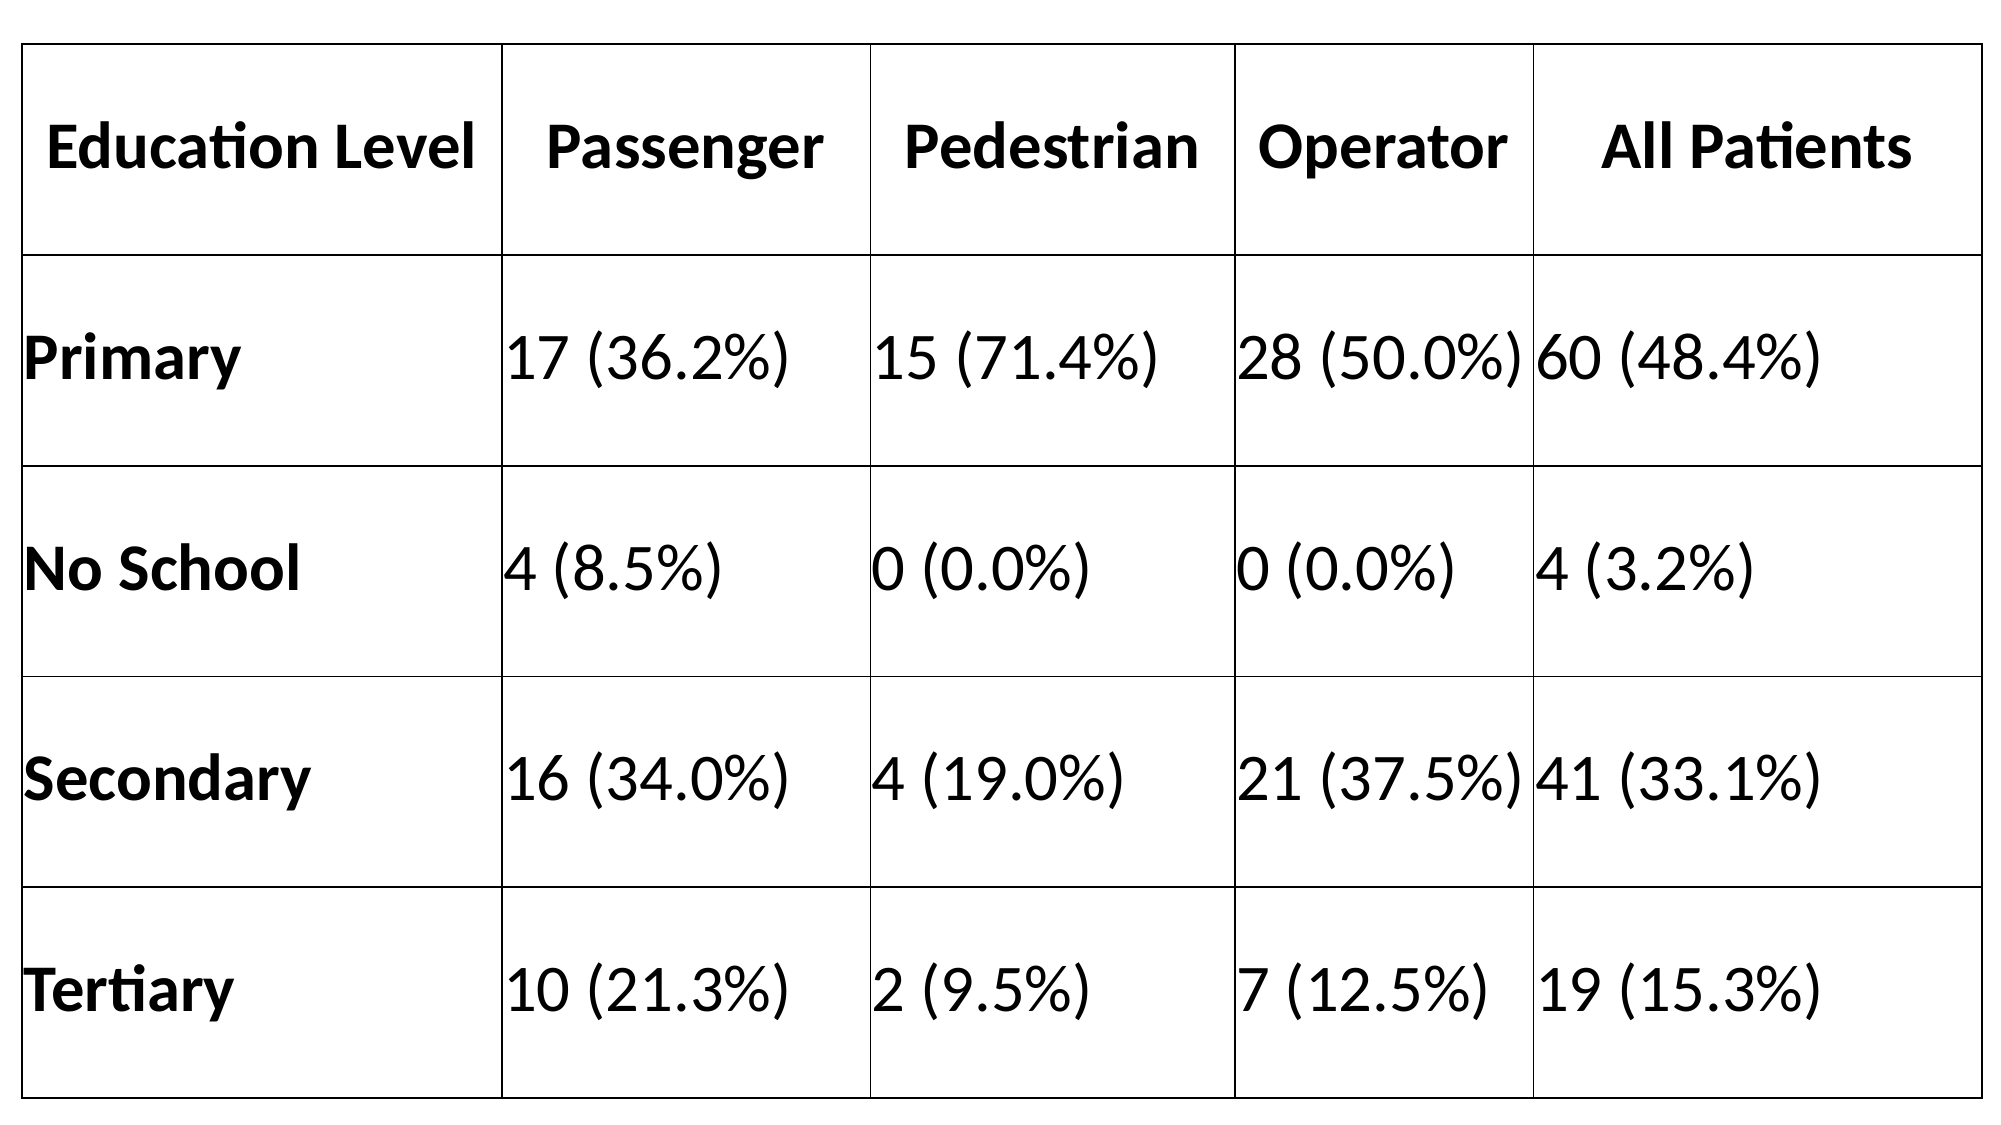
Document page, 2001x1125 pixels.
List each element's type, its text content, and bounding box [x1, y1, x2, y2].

table_cell 7 (12.5%) [1236, 888, 1533, 1097]
table_cell 0 (0.0%) [871, 467, 1234, 676]
table_header Education Level [23, 45, 501, 254]
table_cell 4 (19.0%) [871, 677, 1234, 886]
table_cell No School [23, 467, 501, 676]
table_cell 0 (0.0%) [1236, 467, 1533, 676]
table_cell 2 (9.5%) [871, 888, 1234, 1097]
table_cell Primary [23, 256, 501, 465]
table_header Operator [1236, 45, 1533, 254]
table_cell 4 (3.2%) [1534, 467, 1981, 676]
table_cell 28 (50.0%) [1236, 256, 1533, 465]
table_cell 21 (37.5%) [1236, 677, 1533, 886]
table_cell 19 (15.3%) [1534, 888, 1981, 1097]
table_cell 16 (34.0%) [503, 677, 870, 886]
table_cell 60 (48.4%) [1534, 256, 1981, 465]
table_cell 41 (33.1%) [1534, 677, 1981, 886]
table_cell Secondary [23, 677, 501, 886]
table_cell Tertiary [23, 888, 501, 1097]
table_cell 10 (21.3%) [503, 888, 870, 1097]
table_header All Patients [1534, 45, 1981, 254]
table_cell 17 (36.2%) [503, 256, 870, 465]
table_header Passenger [503, 45, 870, 254]
table_header Pedestrian [871, 45, 1234, 254]
table_cell 4 (8.5%) [503, 467, 870, 676]
table_cell 15 (71.4%) [871, 256, 1234, 465]
